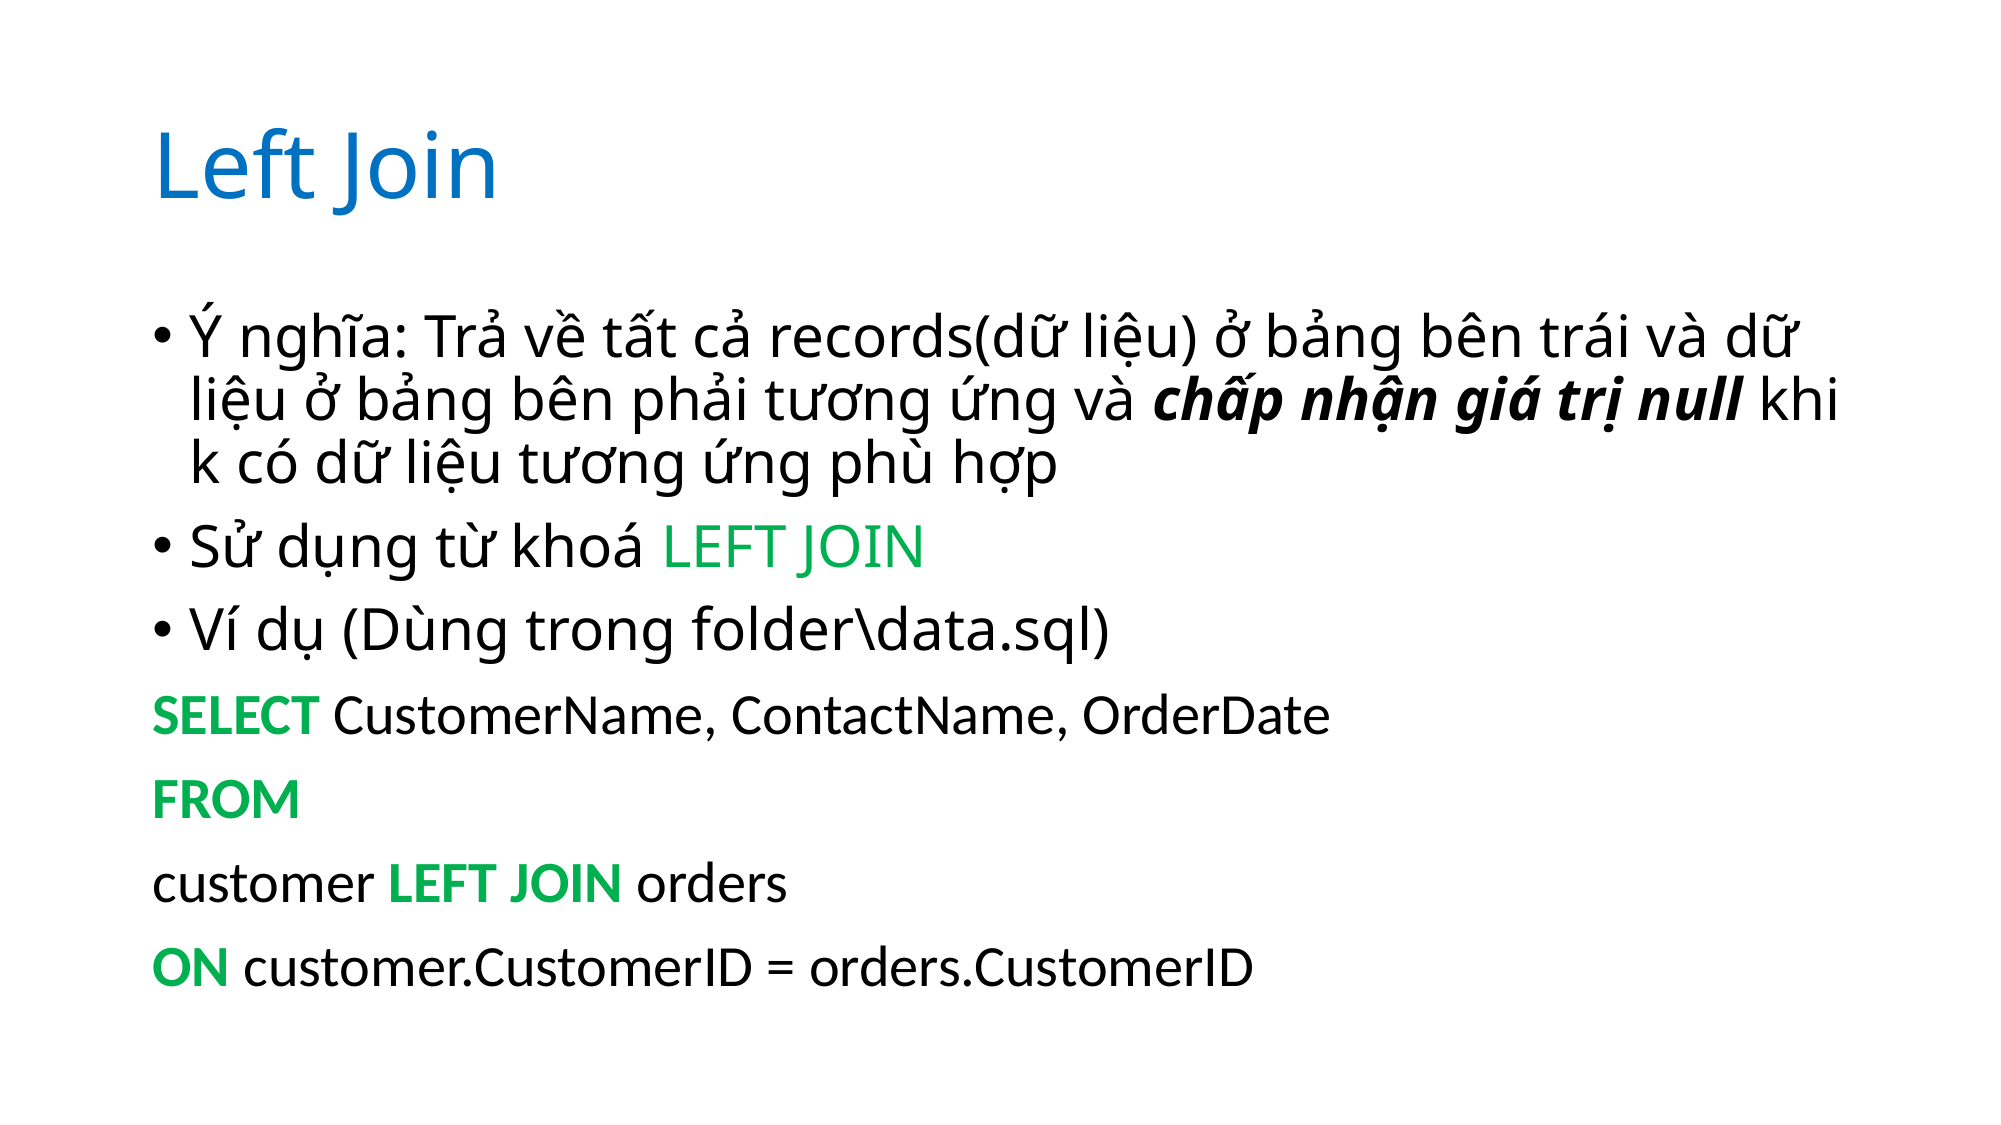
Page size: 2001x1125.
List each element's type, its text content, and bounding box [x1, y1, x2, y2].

title Left Join [137, 59, 1863, 278]
list Ý nghĩa: Trả về tất cả records(dữ liệu) ở bảng bên trái và dữ liệu ở bảng bên phải tương ứng và chấp nhận giá trị null khi k có dữ liệu tương ứng phù hợp Sử dụng từ khoá LEFT JOIN Ví dụ (Dùng trong folder\data.sql) SELECT CustomerName, ContactName, OrderDate FROM customer LEFT JOIN orders ON customer.CustomerID = orders.CustomerID [137, 299, 1863, 1014]
